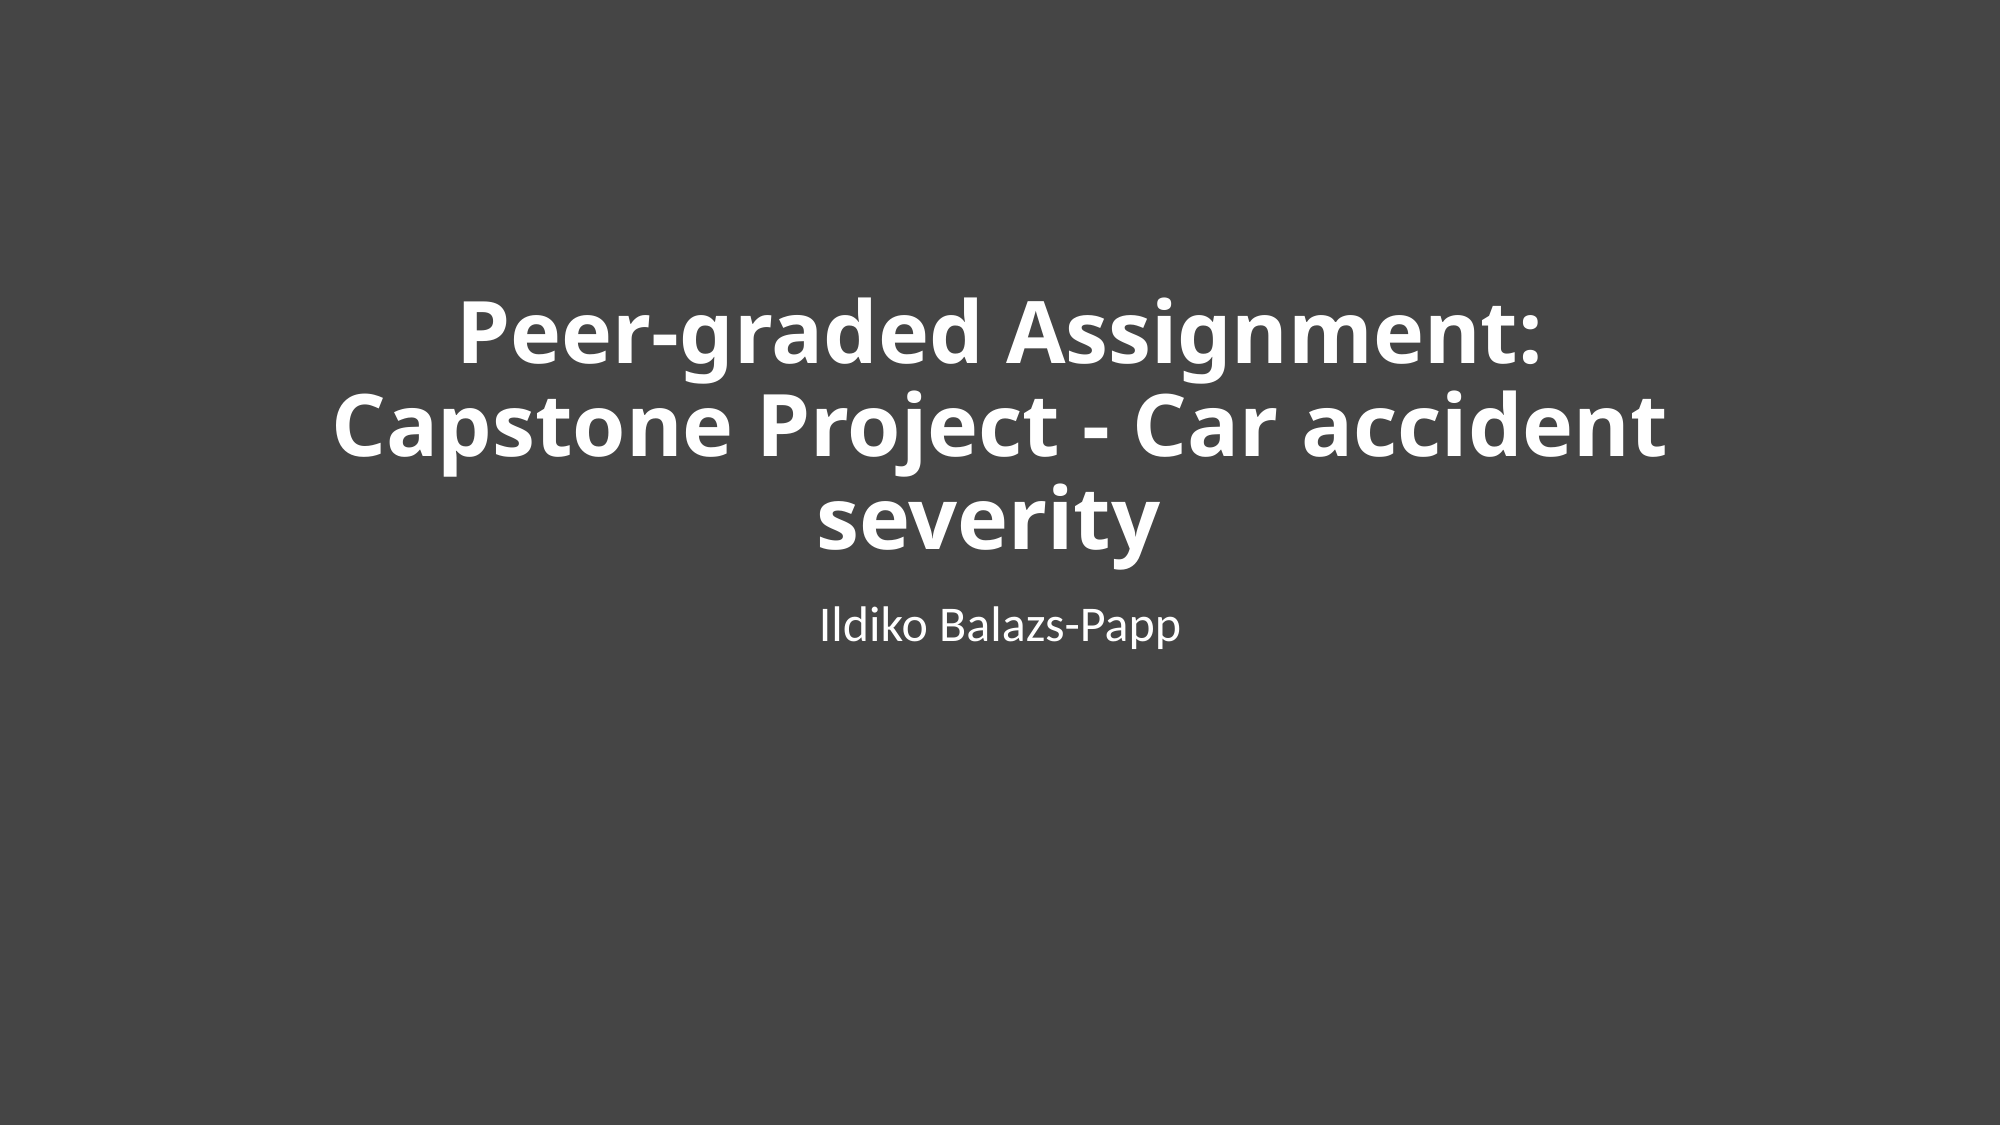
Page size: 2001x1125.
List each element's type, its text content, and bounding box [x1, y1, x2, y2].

title Peer-graded Assignment: Capstone Project - Car accident severity [249, 184, 1750, 576]
subtitle Ildiko Balazs-Papp [249, 590, 1750, 863]
